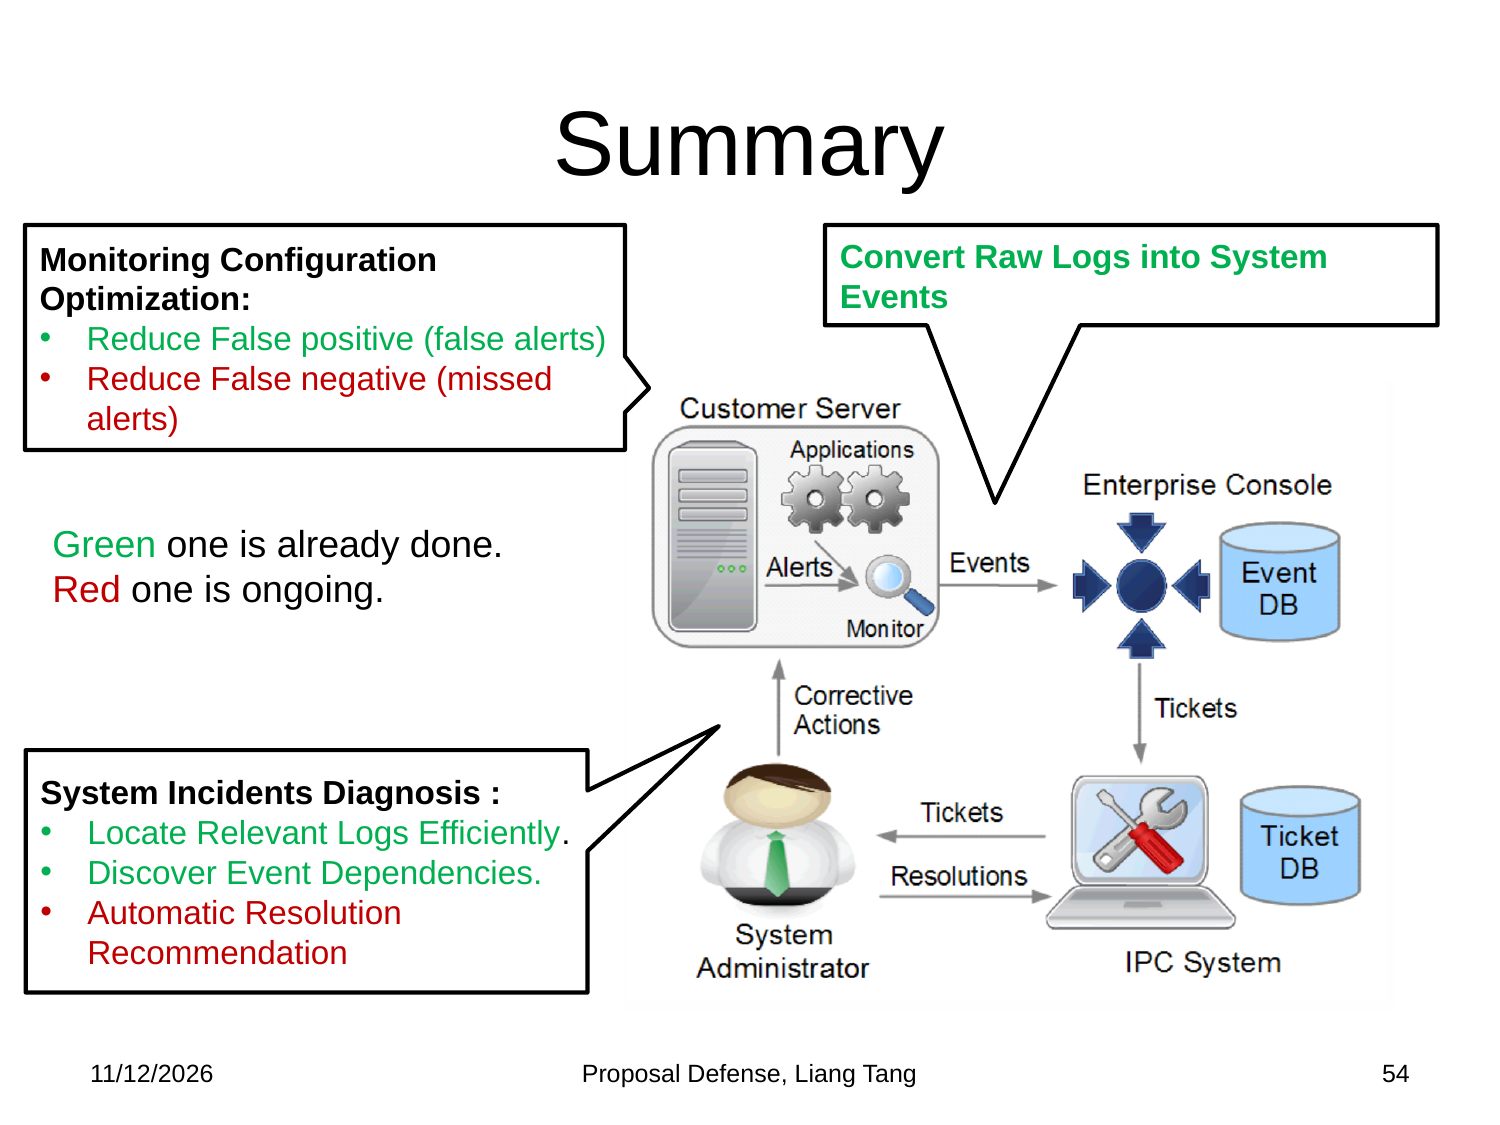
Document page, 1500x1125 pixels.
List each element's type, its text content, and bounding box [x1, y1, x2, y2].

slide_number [75, 1042, 425, 1103]
title Summary [75, 45, 1425, 233]
text_box Monitoring Configuration Optimization: Reduce False positive (false alerts) Reduce False negative (missed alerts) [22, 222, 645, 453]
footer Proposal Defense, Liang Tang [512, 1042, 988, 1103]
text_box Convert Raw Logs into System Events [822, 222, 1440, 379]
text_box Green one is already done. Red one is ongoing. [37, 512, 588, 618]
text_box System Incidents Diagnosis : Locate Relevant Logs Efficiently. Discover Event Dependencies. Automatic Resolution Recommendation [23, 748, 619, 995]
picture [624, 380, 1395, 1012]
slide_number 54 [1074, 1042, 1425, 1103]
